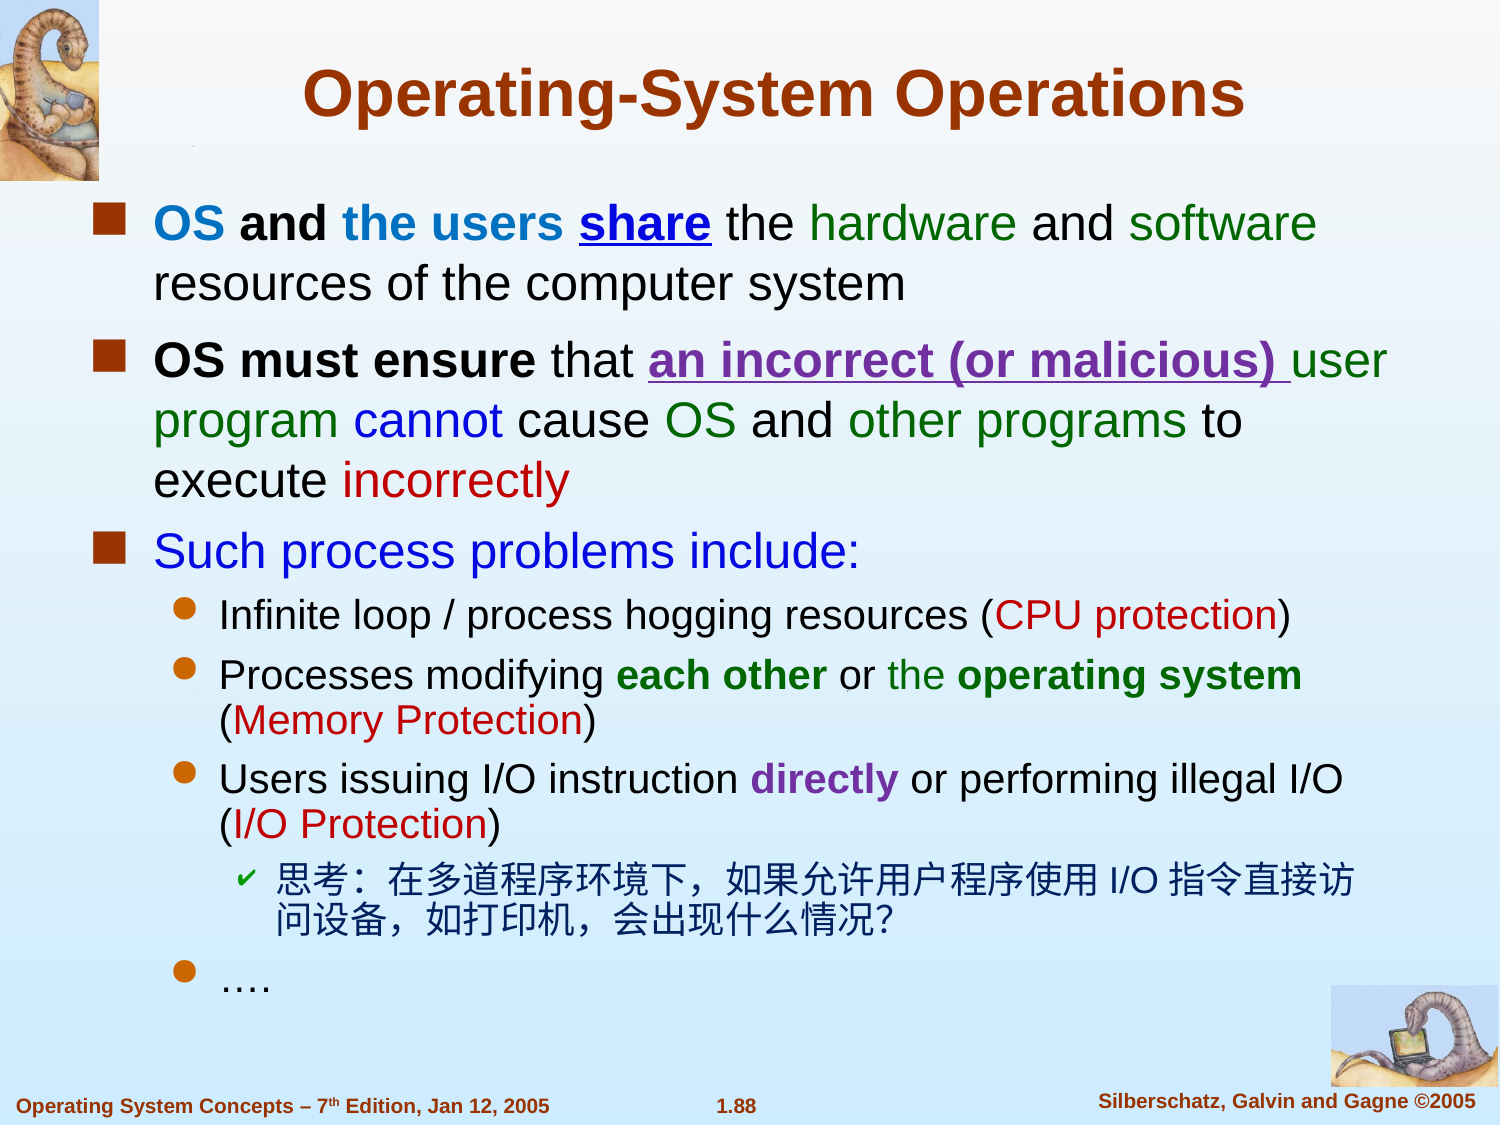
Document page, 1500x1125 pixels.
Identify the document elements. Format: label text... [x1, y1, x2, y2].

title Operating-System Operations [112, 37, 1438, 138]
picture [1331, 985, 1498, 1087]
picture [0, 0, 99, 181]
list OS and the users share the hardware and software resources of the computer system OS must ensure that an incorrect (or malicious) user program cannot cause OS and other programs to execute incorrectly Such process problems include: Infinite loop / process hogging resources (CPU protection) Processes modifying each other or the operating system (Memory Protection) Users issuing I/O instruction directly or performing illegal I/O (I/O Protection) 思考：在多道程序环境下，如果允许用户程序使用I/O指令直接访问设备，如打印机，会出现什么情况？ …. [81, 182, 1407, 1029]
